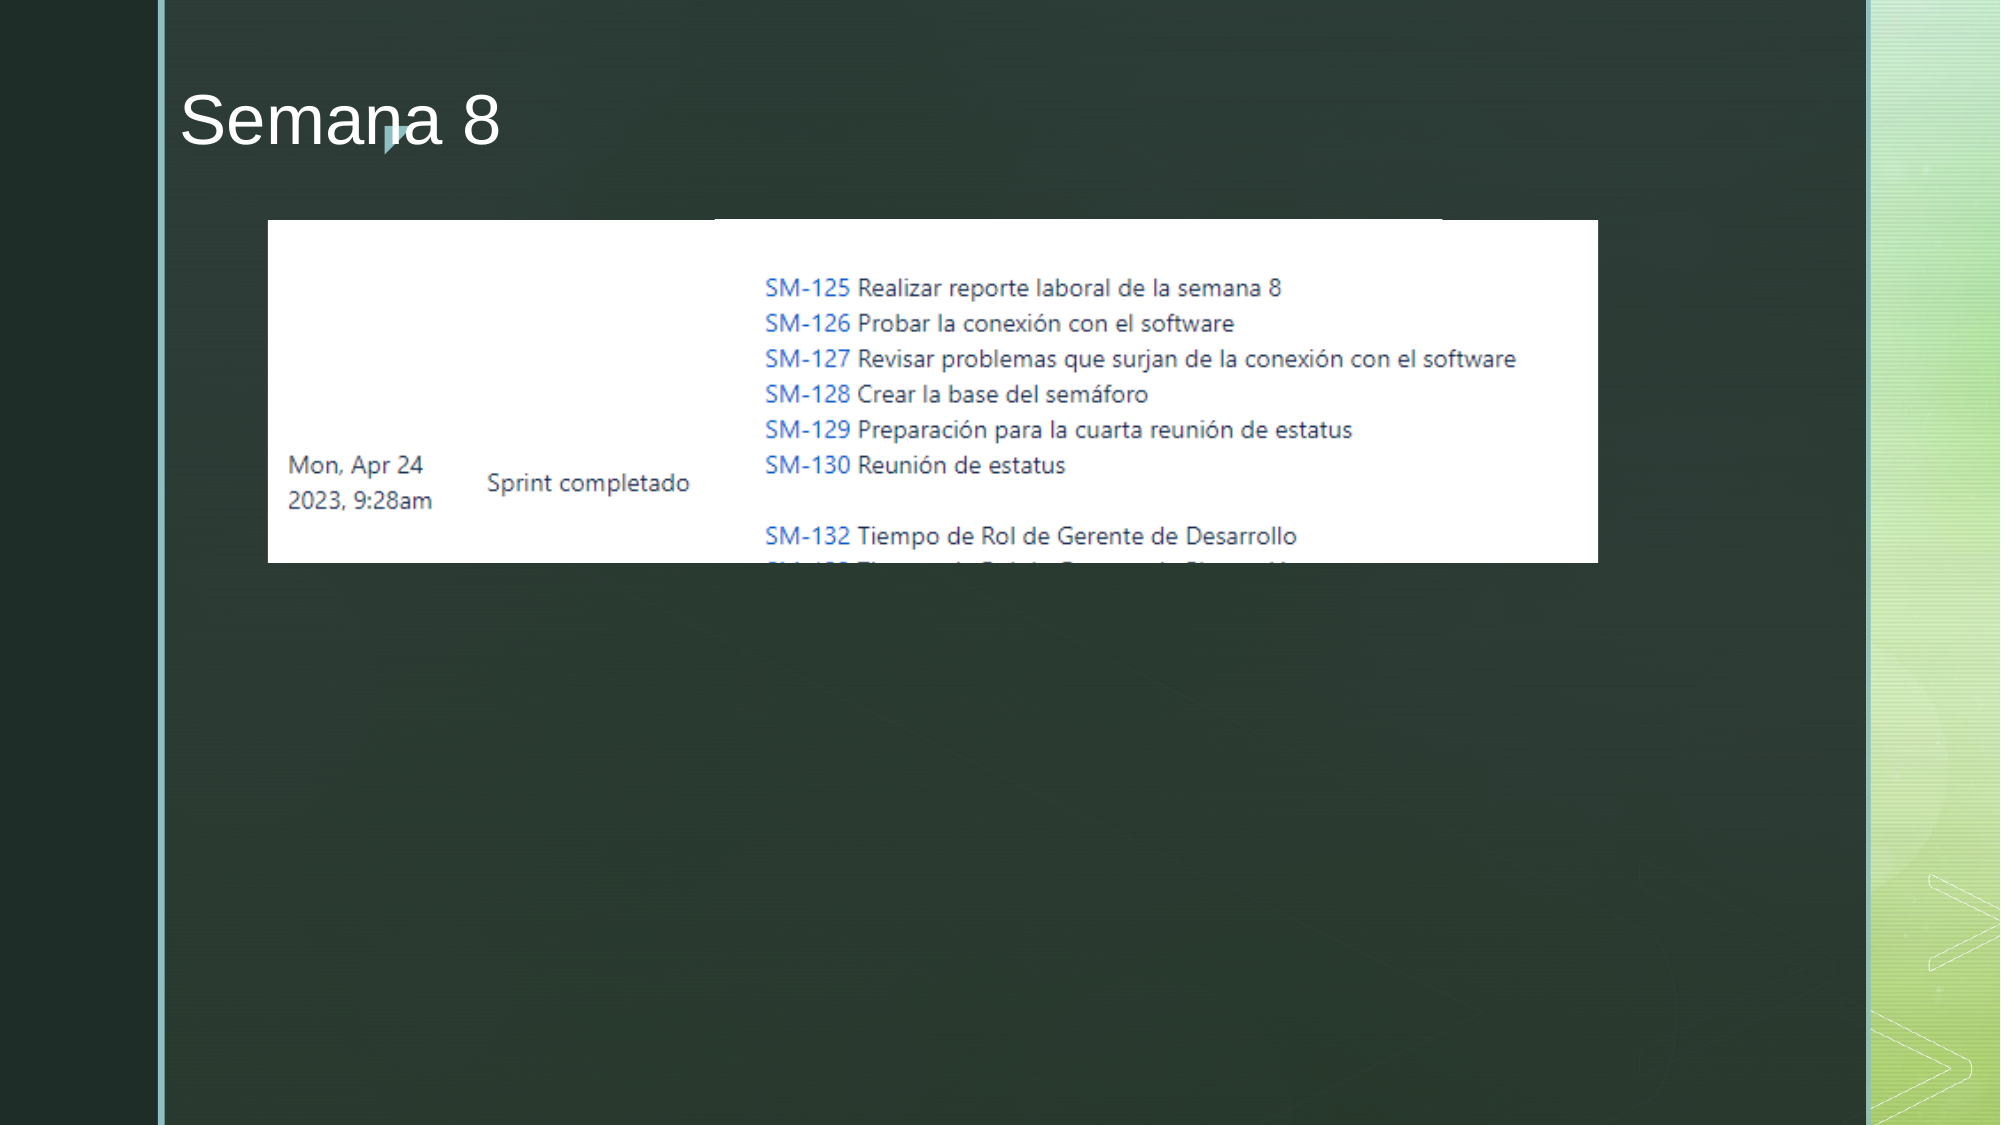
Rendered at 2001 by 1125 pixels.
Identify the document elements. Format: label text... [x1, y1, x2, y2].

picture [1871, 0, 2001, 1125]
picture [267, 220, 1599, 563]
title Semana 8 [164, 75, 1471, 253]
